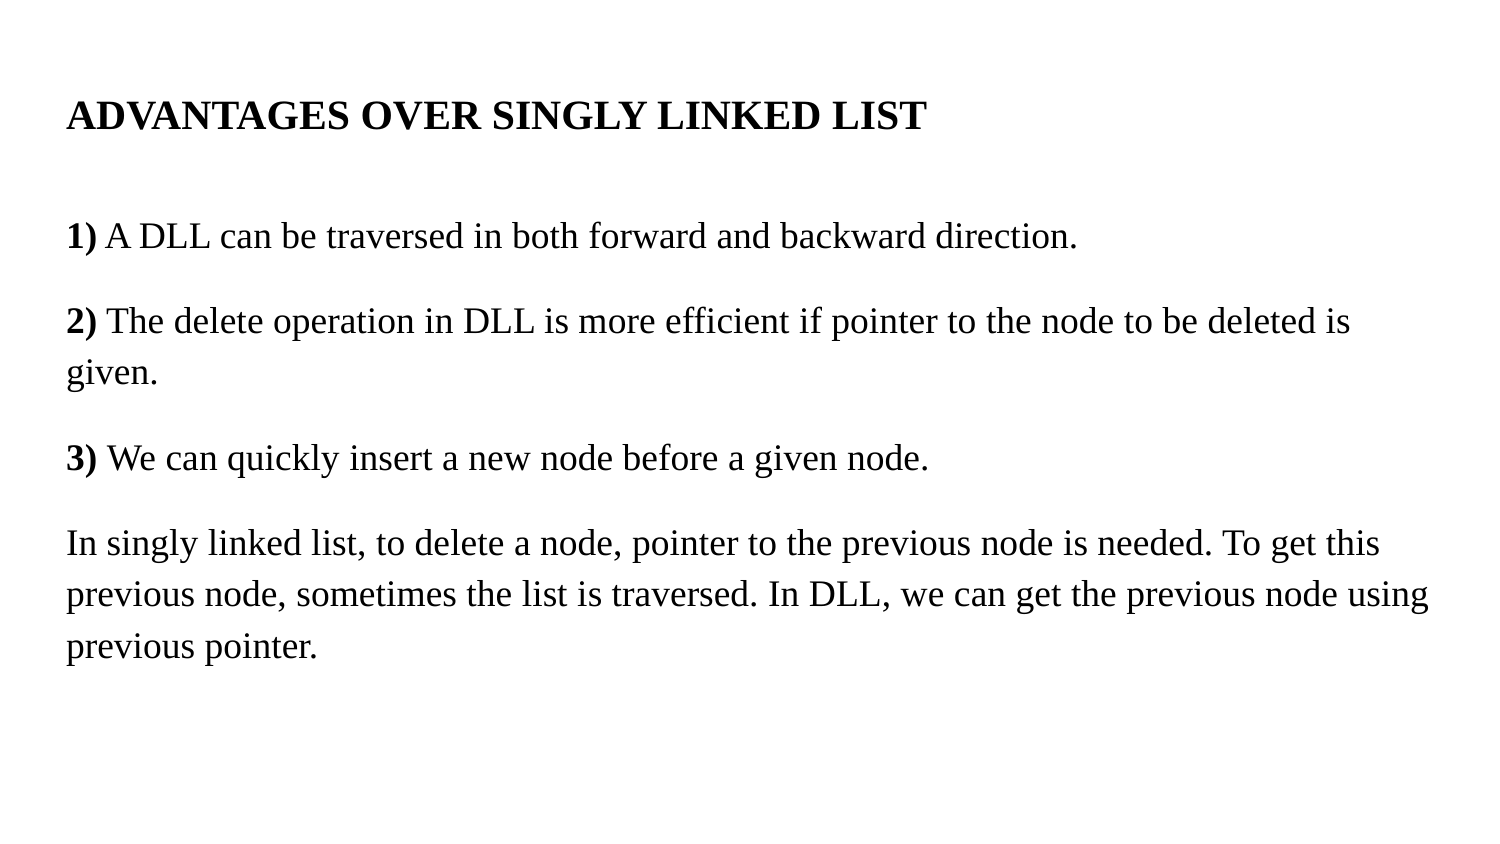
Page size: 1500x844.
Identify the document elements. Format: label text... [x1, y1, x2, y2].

list 1) A DLL can be traversed in both forward and backward direction. 2) The delete operation in DLL is more efficient if pointer to the node to be deleted is given. 3) We can quickly insert a new node before a given node. In singly linked list, to delete a node, pointer to the previous node is needed. To get this previous node, sometimes the list is traversed. In DLL, we can get the previous node using previous pointer. [51, 189, 1449, 750]
title ADVANTAGES OVER SINGLY LINKED LIST [51, 72, 1449, 167]
